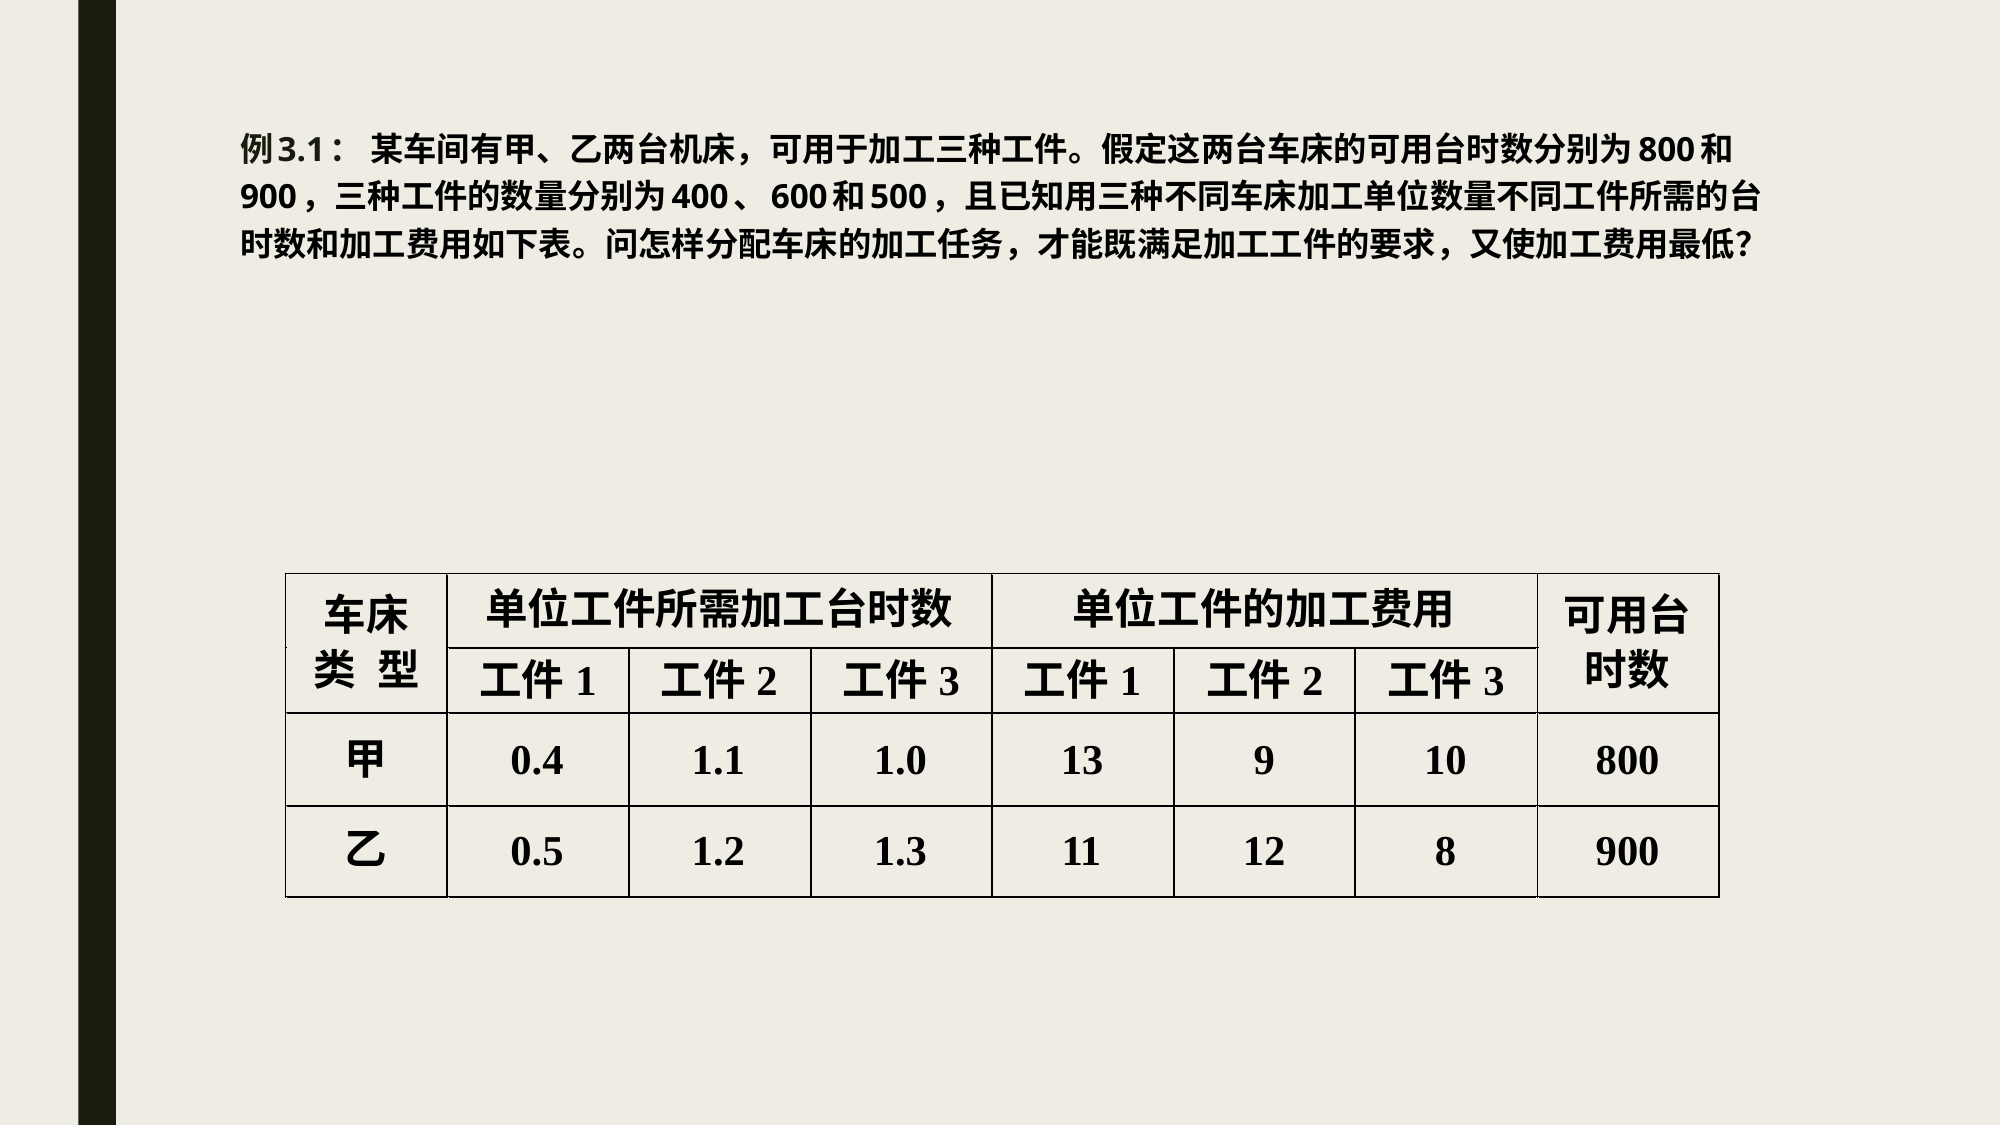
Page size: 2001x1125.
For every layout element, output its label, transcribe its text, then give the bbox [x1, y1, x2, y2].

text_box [242, 524, 1793, 946]
title 例3.1： 某车间有甲、乙两台机床，可用于加工三种工件。假定这两台车床的可用台时数分别为800和900，三种工件的数量分别为400、600和500，且已知用三种不同车床加工单位数量不同工件所需的台时数和加工费用如下表。问怎样分配车床的加工任务，才能既满足加工工件的要求，又使加工费用最低？ [225, 112, 1800, 277]
